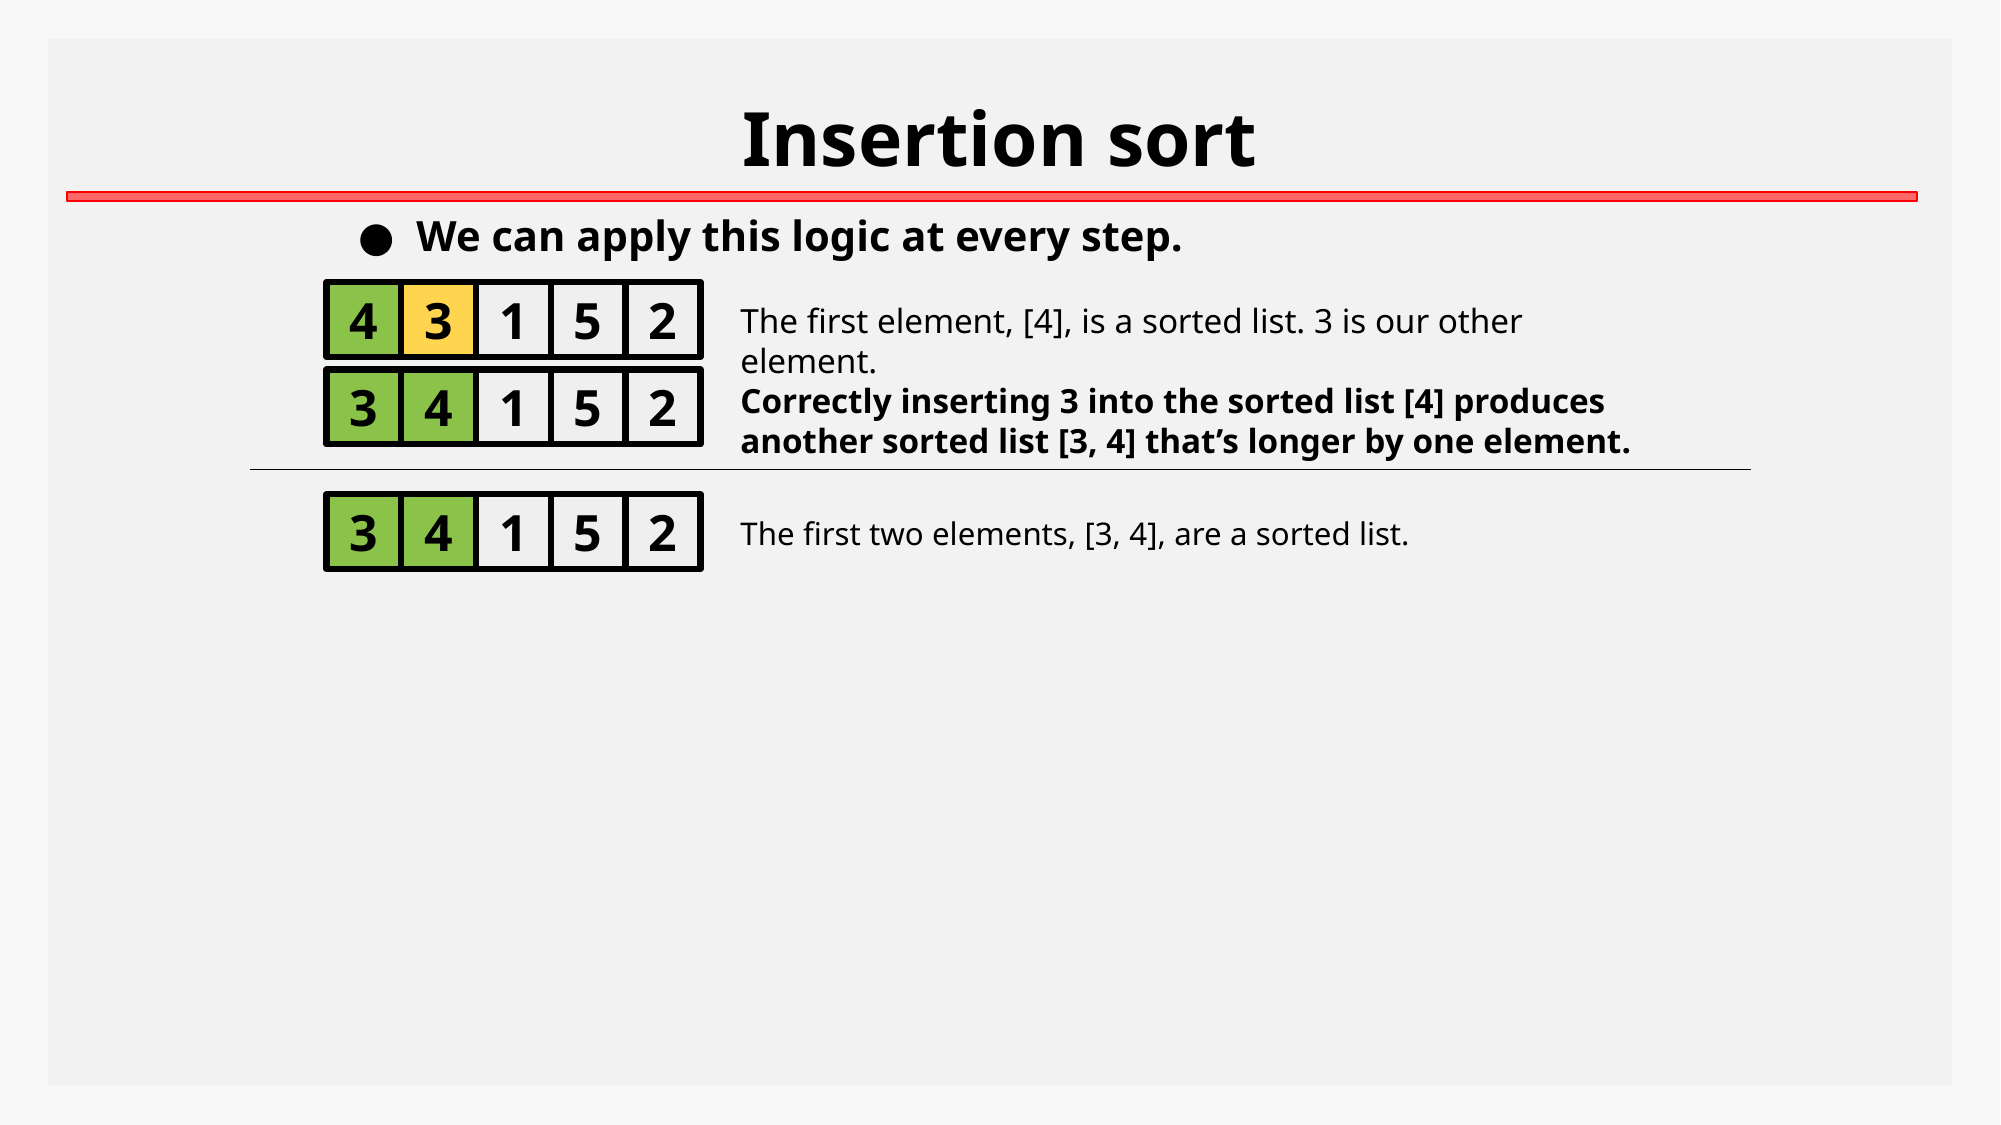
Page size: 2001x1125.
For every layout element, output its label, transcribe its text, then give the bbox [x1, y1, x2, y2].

text_box We can apply this logic at every step. [326, 470, 1674, 1049]
text_box 2 [625, 494, 701, 570]
text_box 5 [550, 494, 625, 570]
text_box 4 [401, 494, 476, 570]
text_box 5 [550, 282, 625, 357]
text_box 5 [550, 369, 625, 445]
text_box We can apply this logic at every step. [326, 195, 1674, 469]
text_box 2 [625, 282, 701, 357]
text_box The first element, [4], is a sorted list. 3 is our other element. Correctly inserting 3 into the sorted list [4] produces another sorted list [3, 4] that’s longer by one element. [725, 285, 1674, 440]
text_box 2 [625, 369, 701, 445]
text_box 4 [326, 282, 401, 357]
text_box 1 [476, 369, 550, 445]
text_box 3 [401, 282, 476, 357]
text_box The first two elements, [3, 4], are a sorted list. [725, 498, 1674, 653]
text_box 3 [326, 369, 401, 445]
text_box 1 [476, 282, 550, 357]
text_box 3 [326, 494, 401, 570]
text_box 4 [401, 369, 476, 445]
text_box 1 [476, 494, 550, 570]
text_box Insertion sort [326, 76, 1674, 195]
